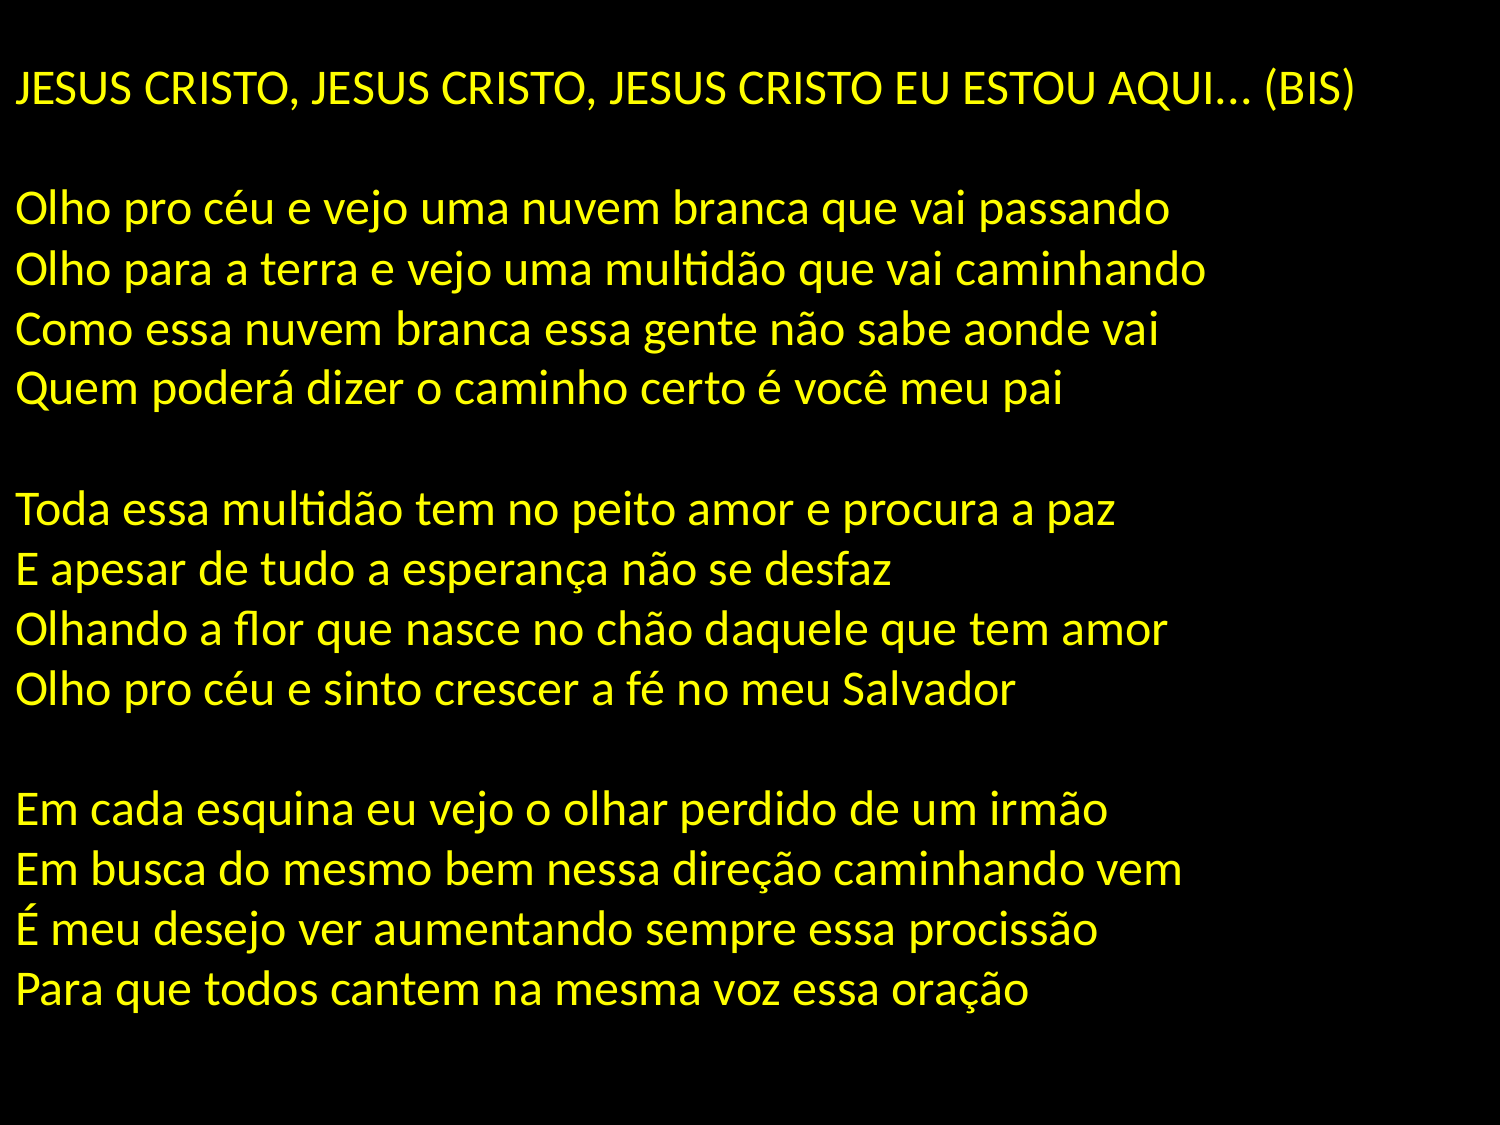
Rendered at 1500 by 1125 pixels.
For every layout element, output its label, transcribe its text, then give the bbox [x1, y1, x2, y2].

title JESUS CRISTO, JESUS CRISTO, JESUS CRISTO EU ESTOU AQUI... (BIS) Olho pro céu e vejo uma nuvem branca que vai passando Olho para a terra e vejo uma multidão que vai caminhando Como essa nuvem branca essa gente não sabe aonde vai Quem poderá dizer o caminho certo é você meu pai Toda essa multidão tem no peito amor e procura a paz E apesar de tudo a esperança não se desfaz Olhando a flor que nasce no chão daquele que tem amor Olho pro céu e sinto crescer a fé no meu Salvador Em cada esquina eu vejo o olhar perdido de um irmão Em busca do mesmo bem nessa direção caminhando vem É meu desejo ver aumentando sempre essa procissão Para que todos cantem na mesma voz essa oração [0, 0, 1500, 1125]
